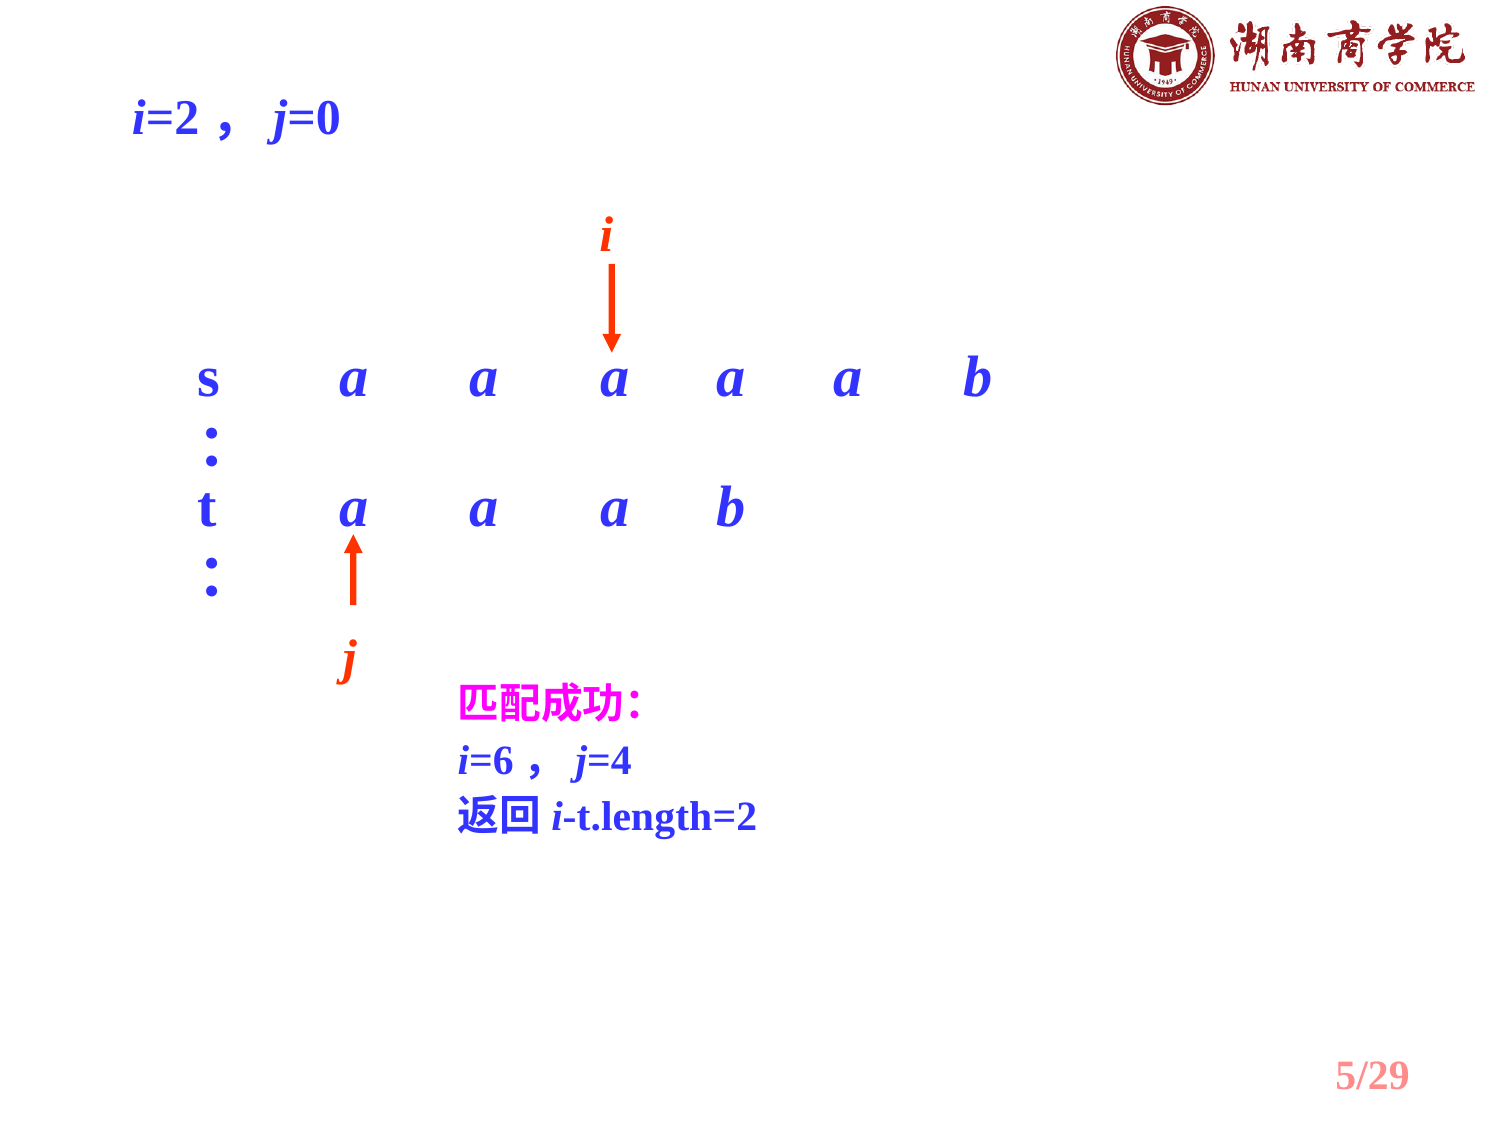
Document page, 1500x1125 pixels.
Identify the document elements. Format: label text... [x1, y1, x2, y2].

text_box a a a a a b [665, 330, 1140, 416]
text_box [327, 194, 661, 693]
text_box a a a b [665, 460, 845, 546]
slide_number /29 [1074, 1042, 1425, 1103]
picture [1086, 0, 1500, 111]
text_box s： [183, 330, 254, 460]
text_box t： [182, 460, 254, 616]
text_box 匹配成功： i=6，j=4 返回i-t.length=2 [442, 683, 1046, 845]
text_box i=2，j=0 [117, 93, 468, 151]
